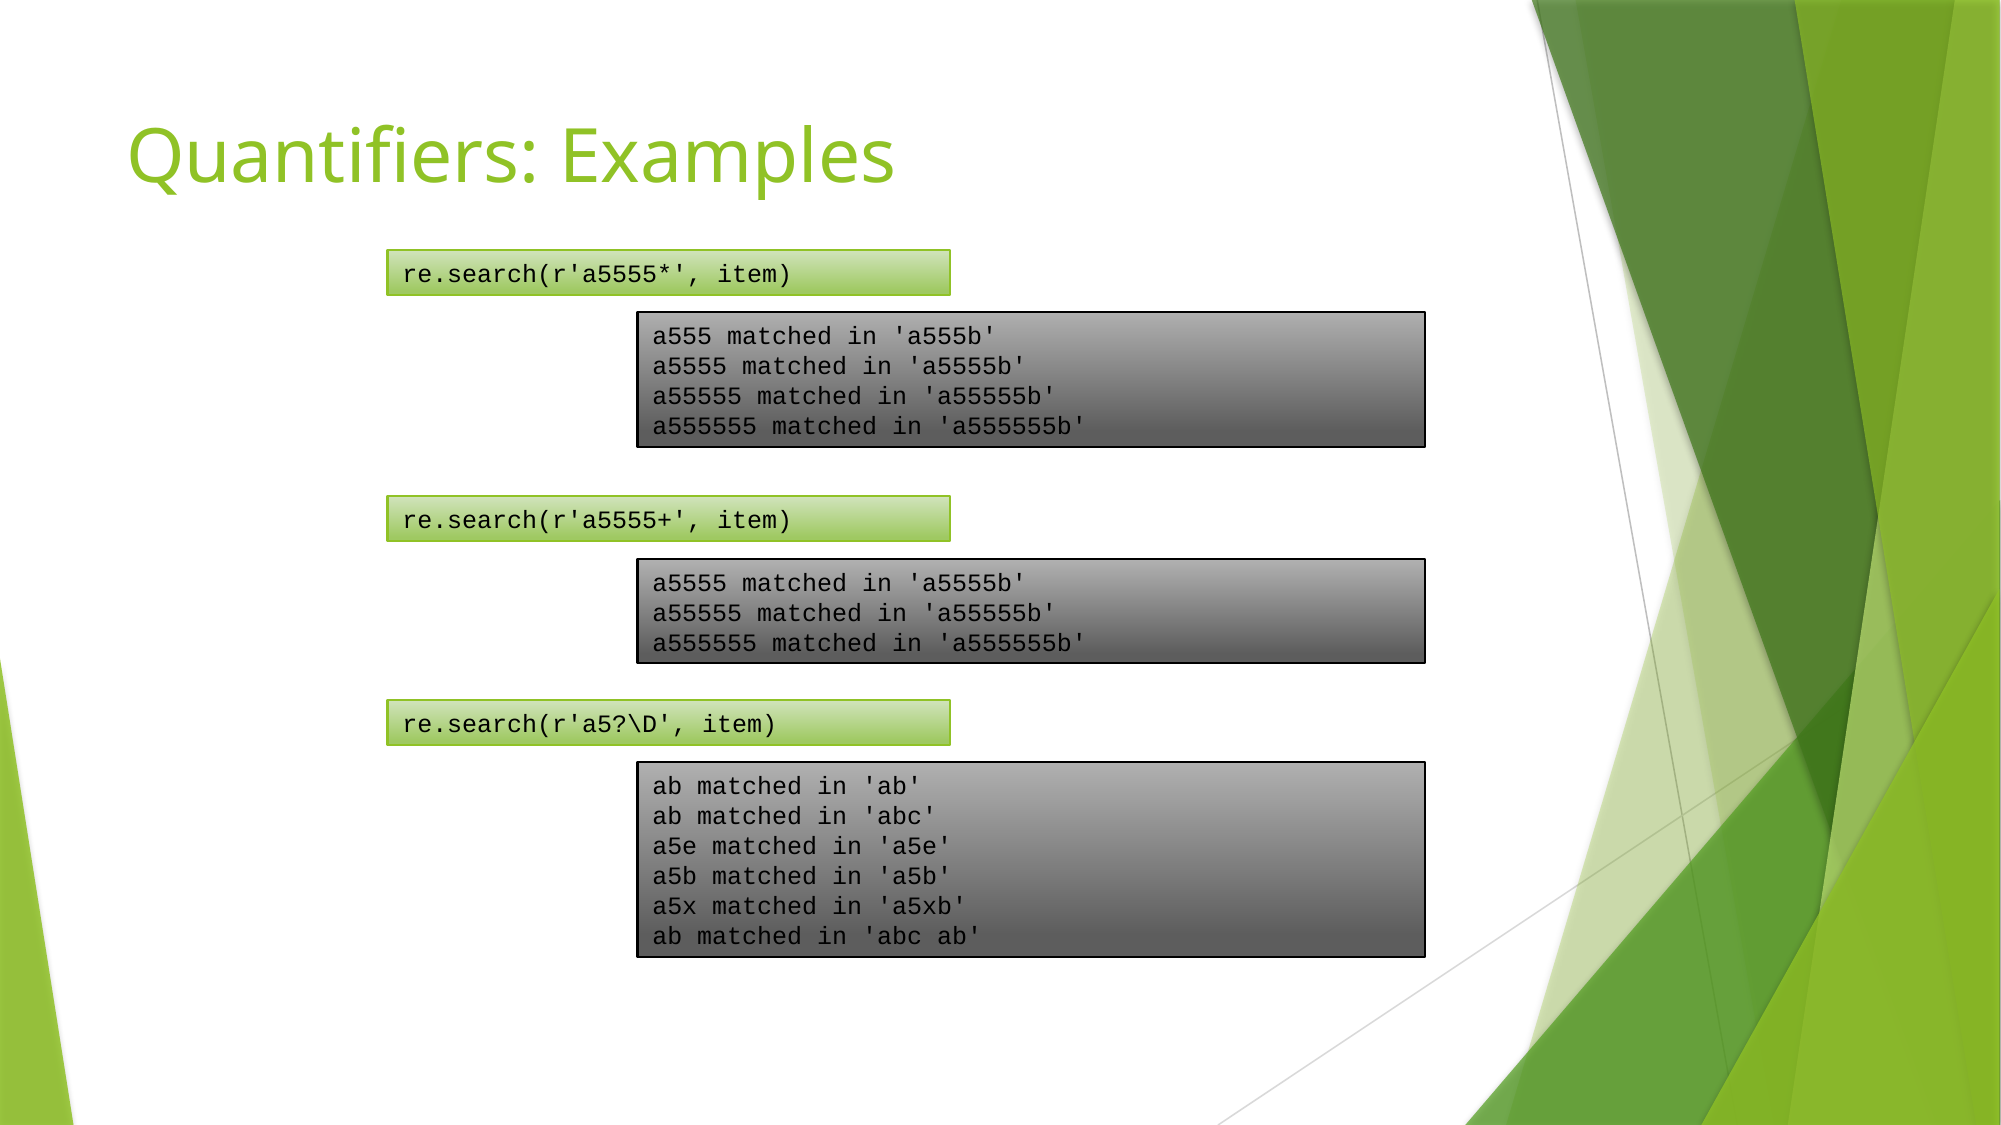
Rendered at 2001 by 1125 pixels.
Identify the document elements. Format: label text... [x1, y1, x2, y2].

text_box re.search(r'a5555+', item) [386, 495, 951, 542]
text_box re.search(r'a5555*', item) [386, 249, 951, 296]
text_box a5555 matched in 'a5555b' a55555 matched in 'a55555b' a555555 matched in 'a555555b' [636, 558, 1426, 664]
title Quantifiers: Examples [111, 99, 1522, 317]
text_box ab matched in 'ab' ab matched in 'abc' a5e matched in 'a5e' a5b matched in 'a5b' a5x matched in 'a5xb' ab matched in 'abc ab' [636, 761, 1426, 958]
text_box re.search(r'a5?\D', item) [386, 699, 951, 746]
text_box a555 matched in 'a555b' a5555 matched in 'a5555b' a55555 matched in 'a55555b' a555555 matched in 'a555555b' [636, 311, 1426, 448]
